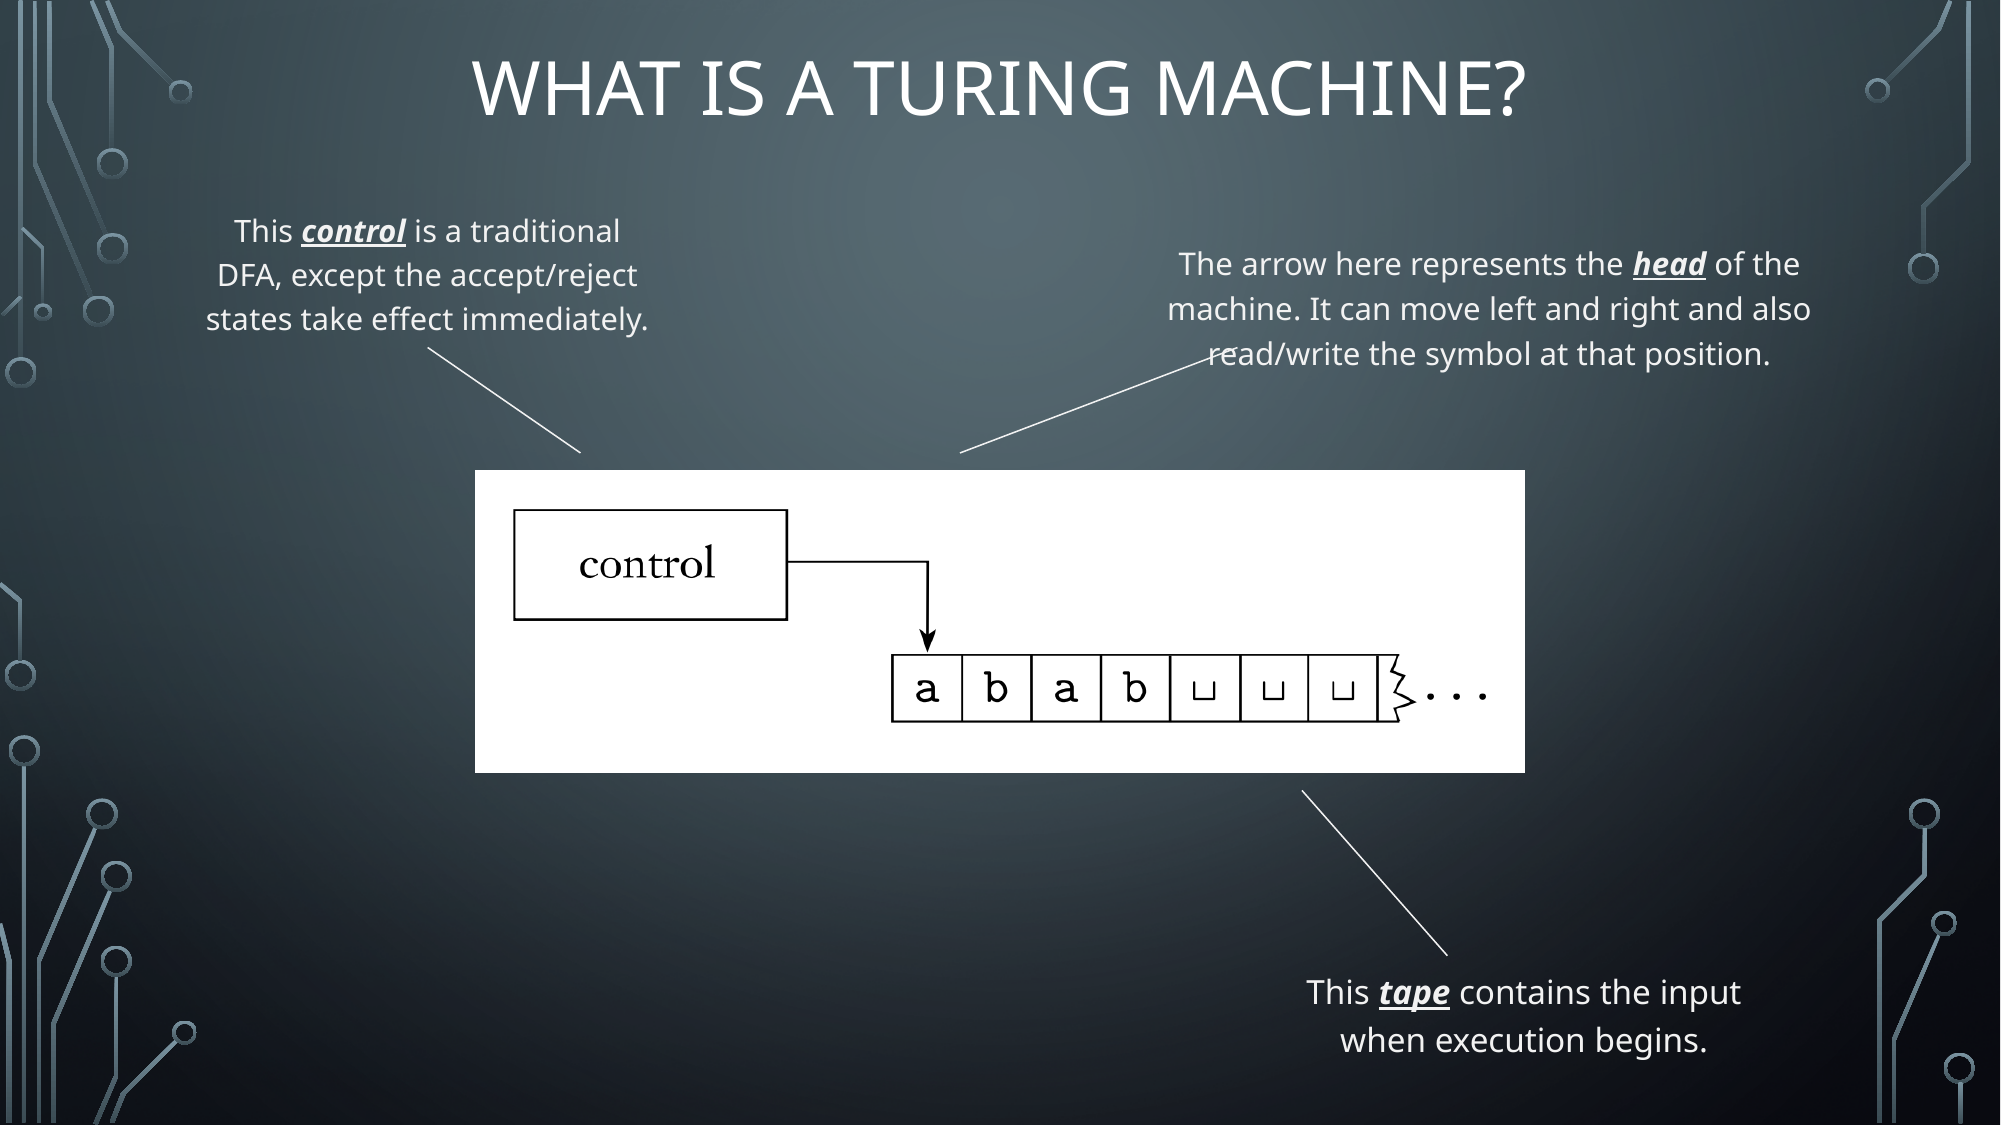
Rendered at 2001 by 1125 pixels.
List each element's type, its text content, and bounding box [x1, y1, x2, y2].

text_box This control is a traditional DFA, except the accept/reject states take effect immediately. [187, 196, 669, 348]
text_box This tape contains the input when execution begins. [1283, 955, 1765, 1107]
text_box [427, 347, 581, 454]
text_box The arrow here represents the head of the machine. It can move left and right and also read/write the symbol at that position. [1106, 229, 1874, 381]
picture [474, 470, 1525, 774]
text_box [1301, 790, 1448, 957]
title What is a Turing Machine? [187, 20, 1813, 162]
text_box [959, 347, 1238, 454]
